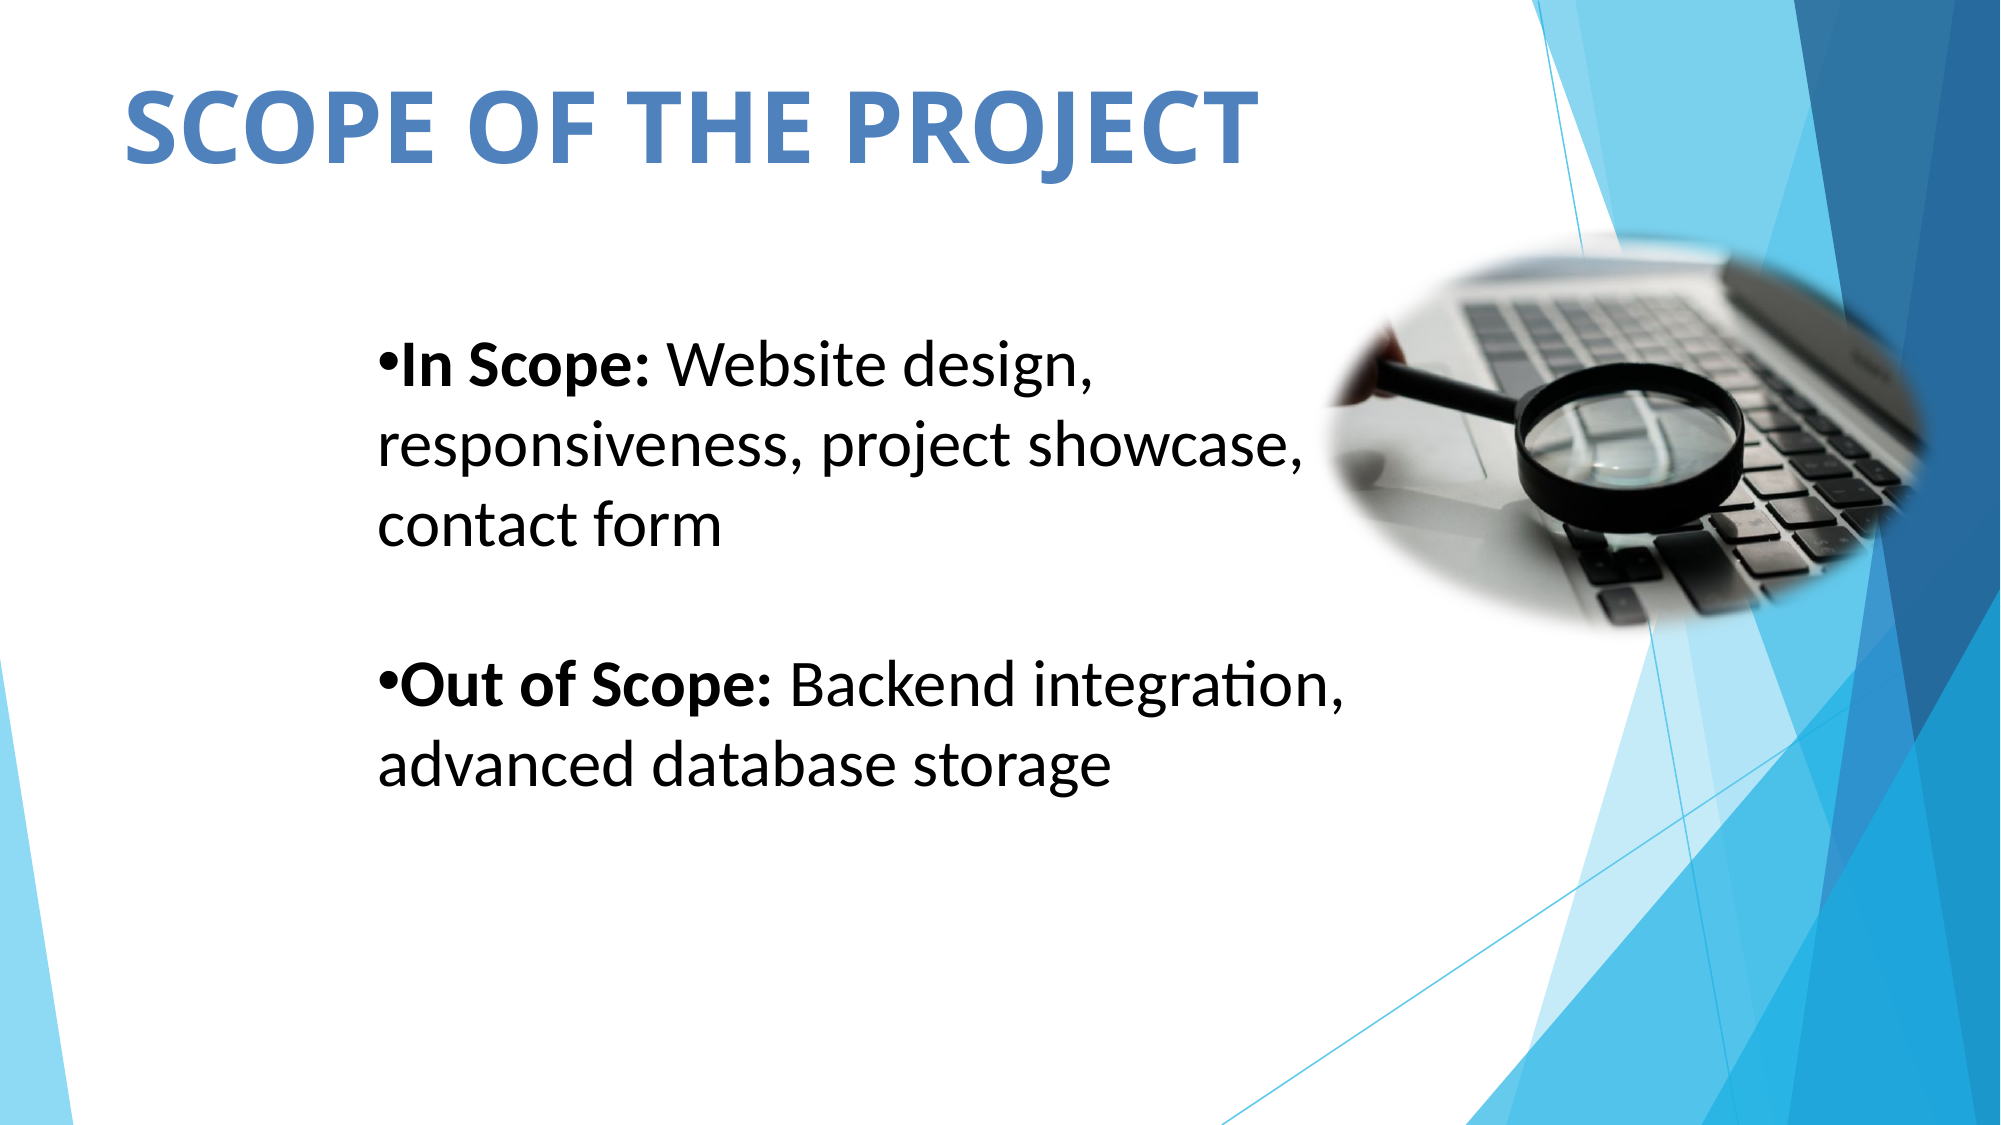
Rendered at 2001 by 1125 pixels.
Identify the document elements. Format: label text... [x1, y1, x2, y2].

text_box In Scope: Website design, responsiveness, project showcase, contact form Out of Scope: Backend integration, advanced database storage [362, 312, 1363, 807]
title Scope of the Project [123, 63, 1877, 195]
picture [1312, 224, 1943, 644]
